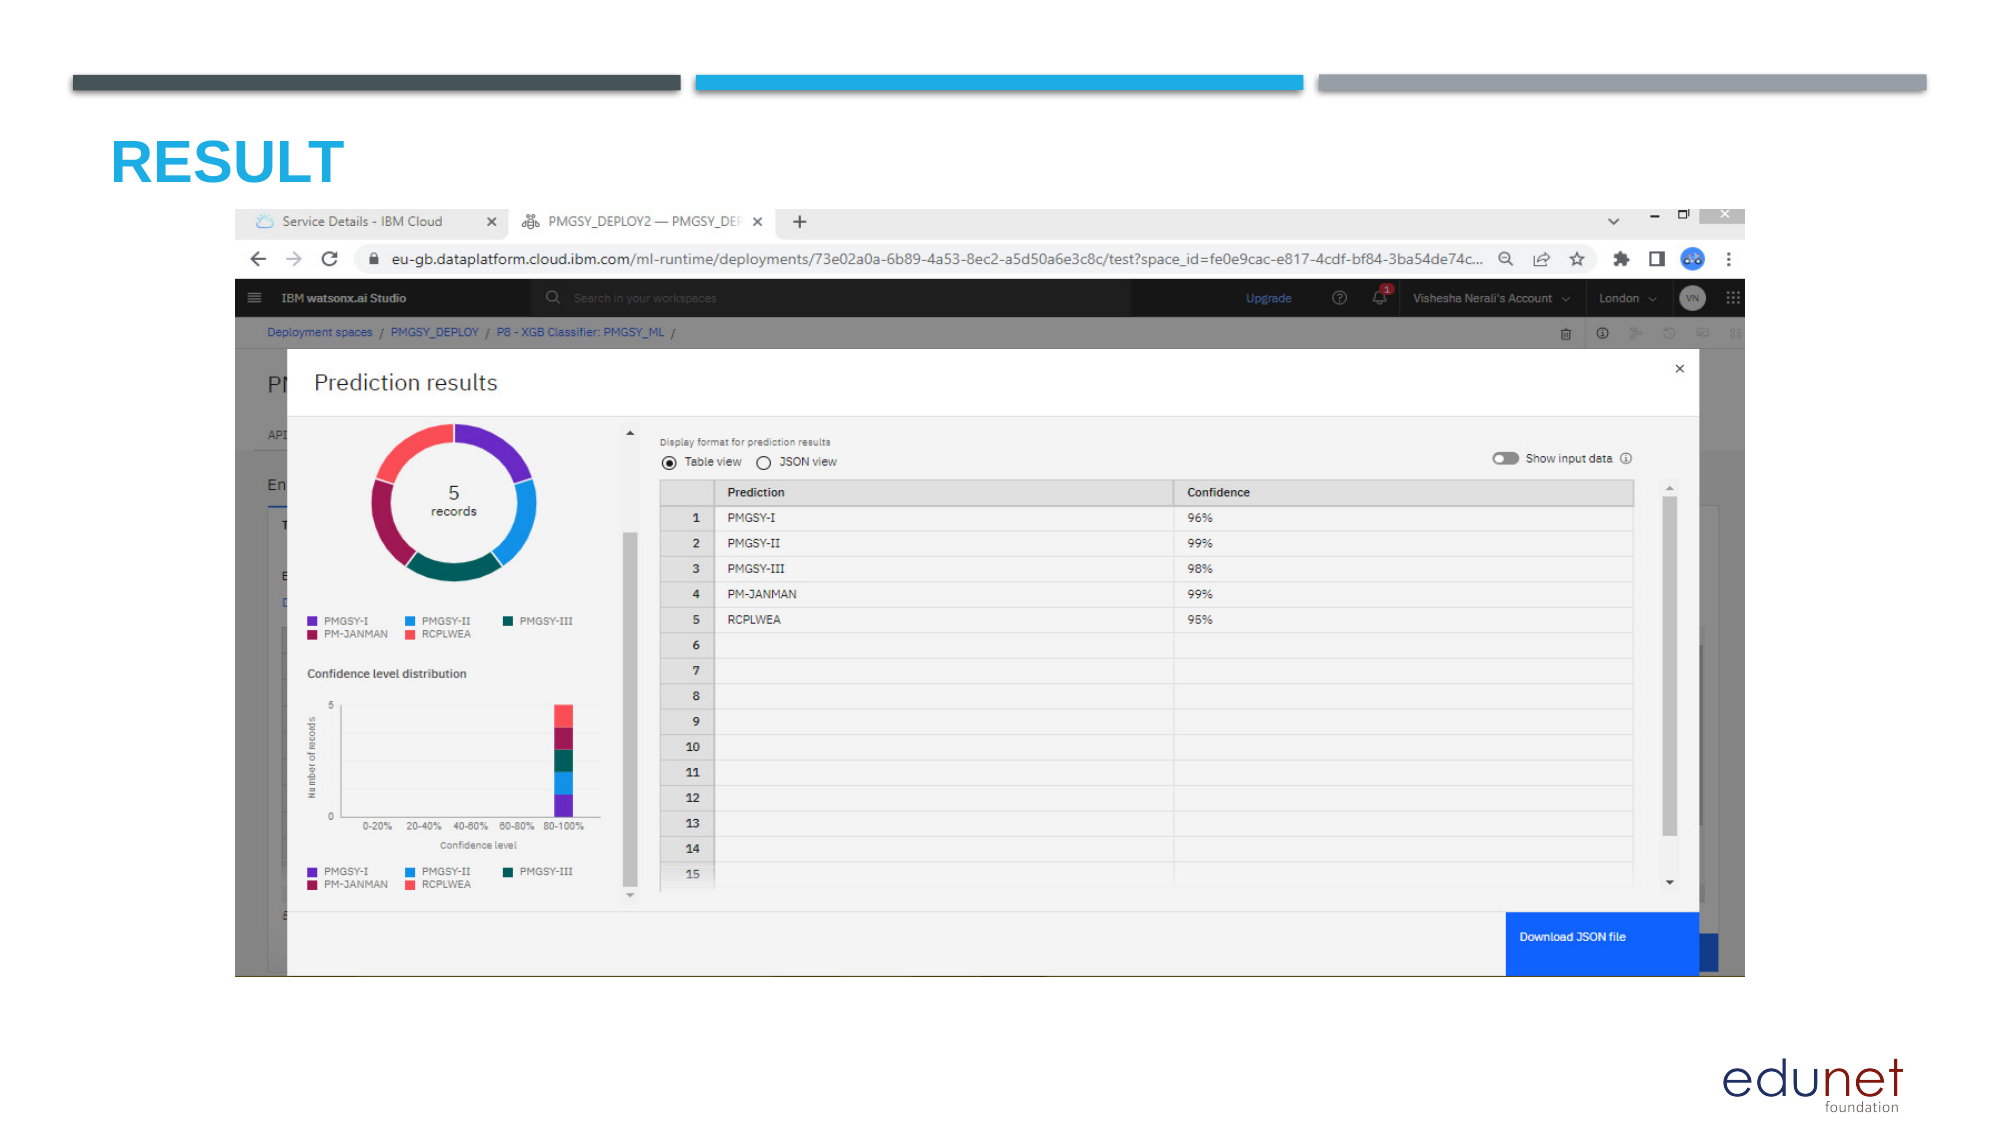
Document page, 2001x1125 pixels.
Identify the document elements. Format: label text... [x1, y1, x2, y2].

picture [1719, 1056, 1905, 1116]
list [235, 209, 1746, 978]
title Result [95, 115, 1905, 203]
